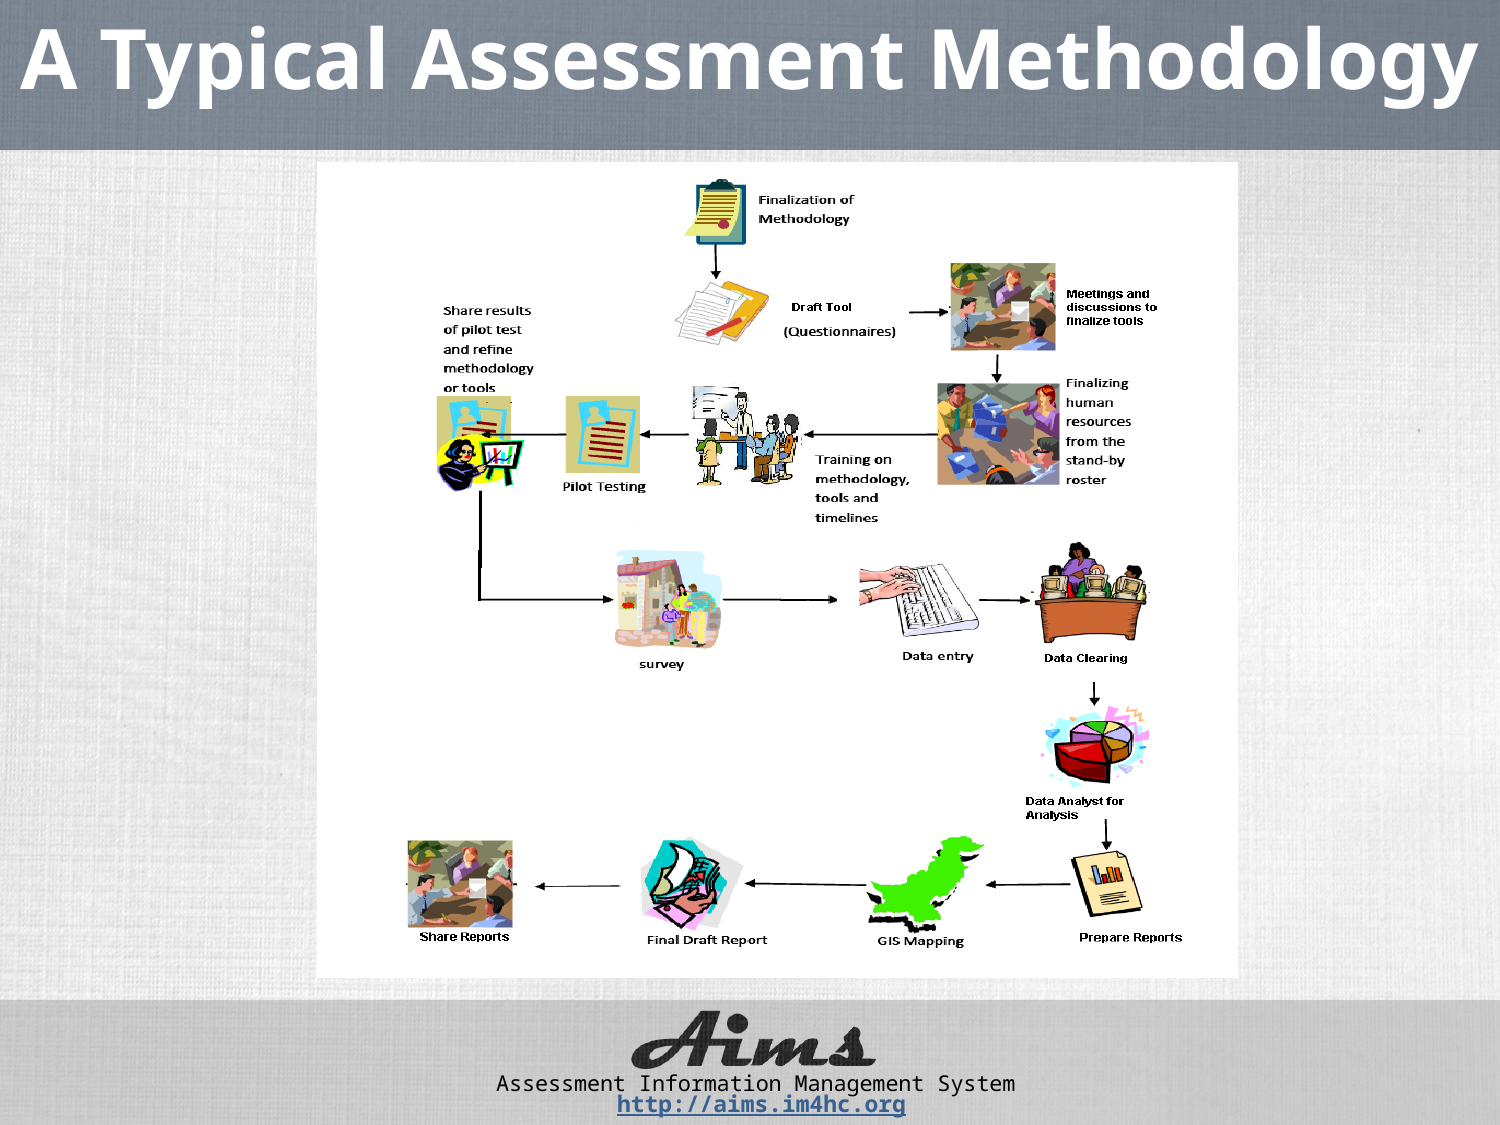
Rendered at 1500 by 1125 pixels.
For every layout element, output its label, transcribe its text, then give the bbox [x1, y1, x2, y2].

picture [631, 1010, 876, 1069]
title A Typical Assessment Methodology [0, 0, 1500, 150]
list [316, 162, 1238, 978]
picture [0, 150, 1500, 999]
